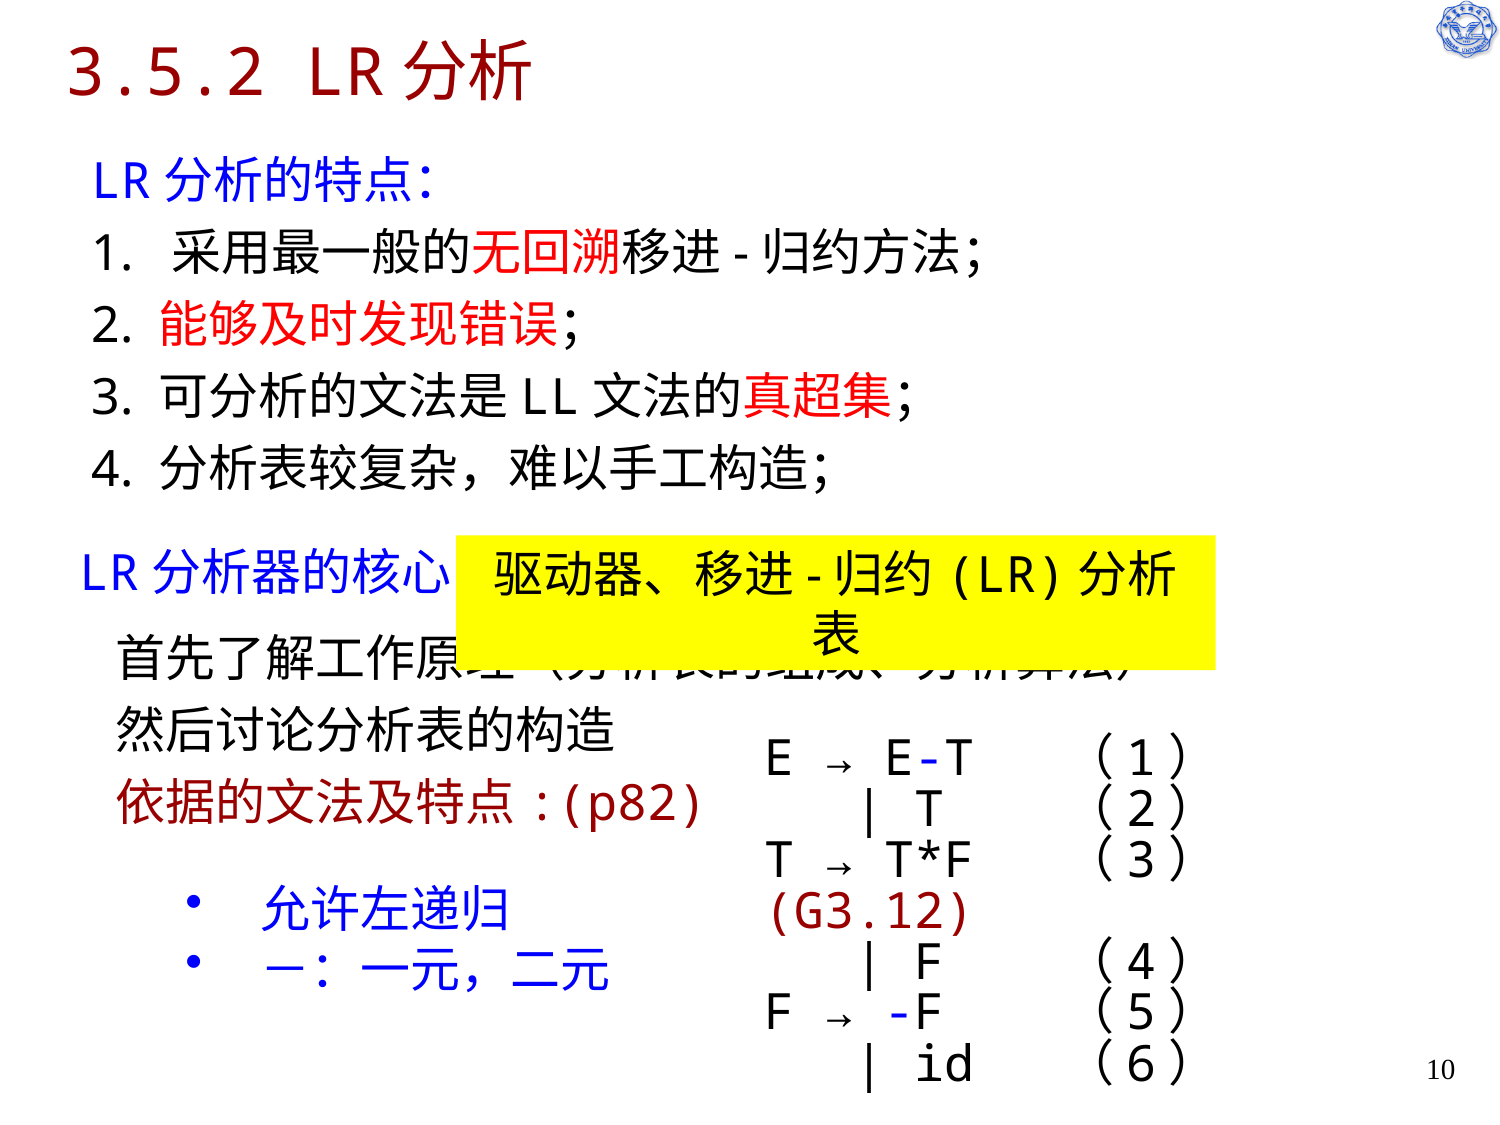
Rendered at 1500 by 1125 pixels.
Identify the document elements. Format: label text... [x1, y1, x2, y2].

text_box 首先了解工作原理（分析表的组成、分析算法） 然后讨论分析表的构造 依据的文法及特点:(p82) [100, 607, 1181, 838]
text_box LR分析的特点： 1. 采用最一般的无回溯移进-归约方法； 2. 能够及时发现错误； 3. 可分析的文法是LL文法的真超集； 4. 分析表较复杂，难以手工构造； [76, 128, 1477, 504]
text_box E → E-T （1） | T （2） T → T*F （3） (G3.12) | F （4） F → -F （5） | id （6） [750, 727, 1459, 1099]
text_box LR分析器的核心： [64, 532, 538, 608]
text_box 驱动器、移进-归约(LR)分析表 [456, 535, 1216, 671]
picture [1435, 0, 1500, 59]
slide_number 10 [1158, 1042, 1471, 1118]
text_box 允许左递归 －：一元，二元 [170, 870, 691, 1006]
title 3.5.2 LR分析 [50, 24, 863, 113]
